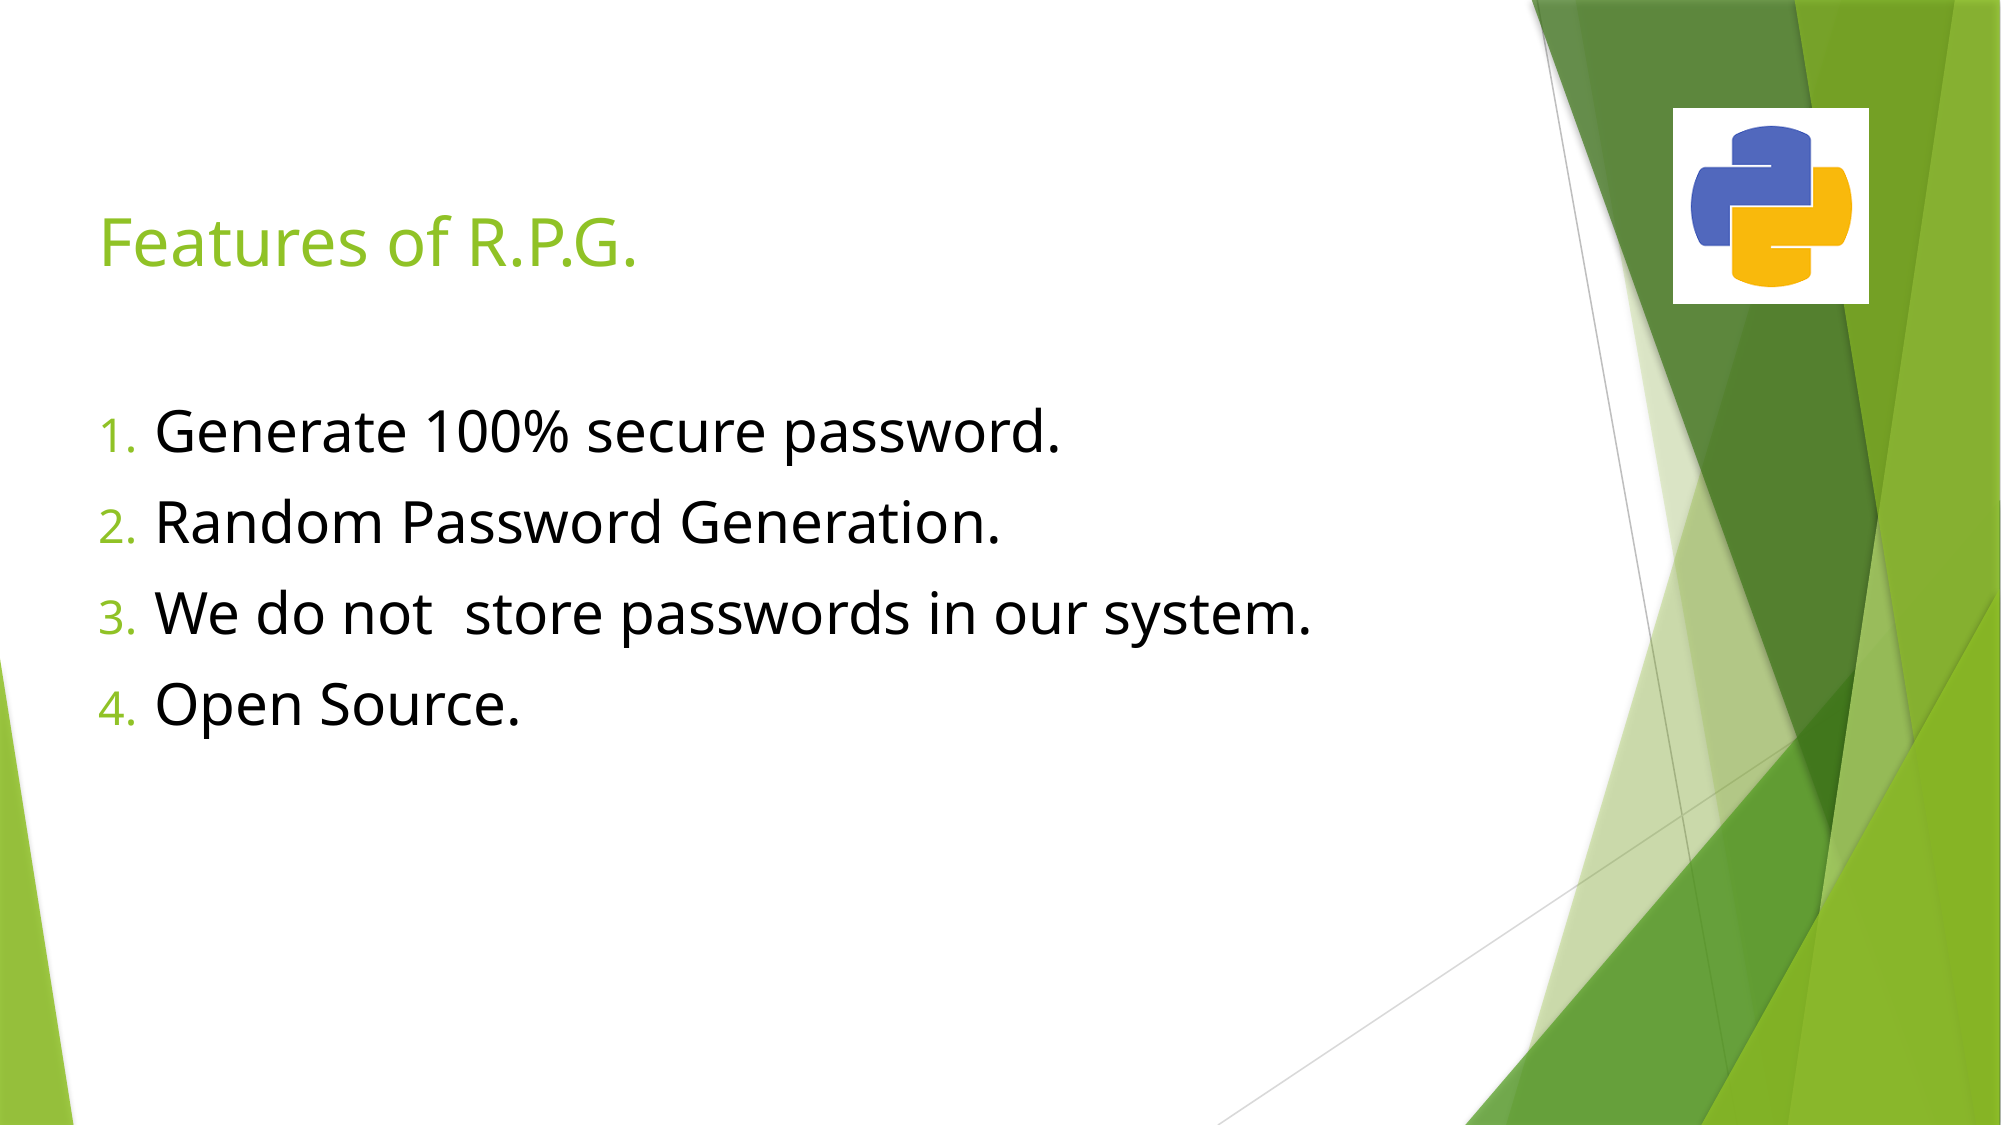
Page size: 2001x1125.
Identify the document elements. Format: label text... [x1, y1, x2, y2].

list Generate 100% secure password. Random Password Generation. We do not store passwords in our system. Open Source. [83, 387, 1893, 984]
title Features of R.P.G. [83, 192, 1893, 387]
picture [1673, 107, 1870, 304]
